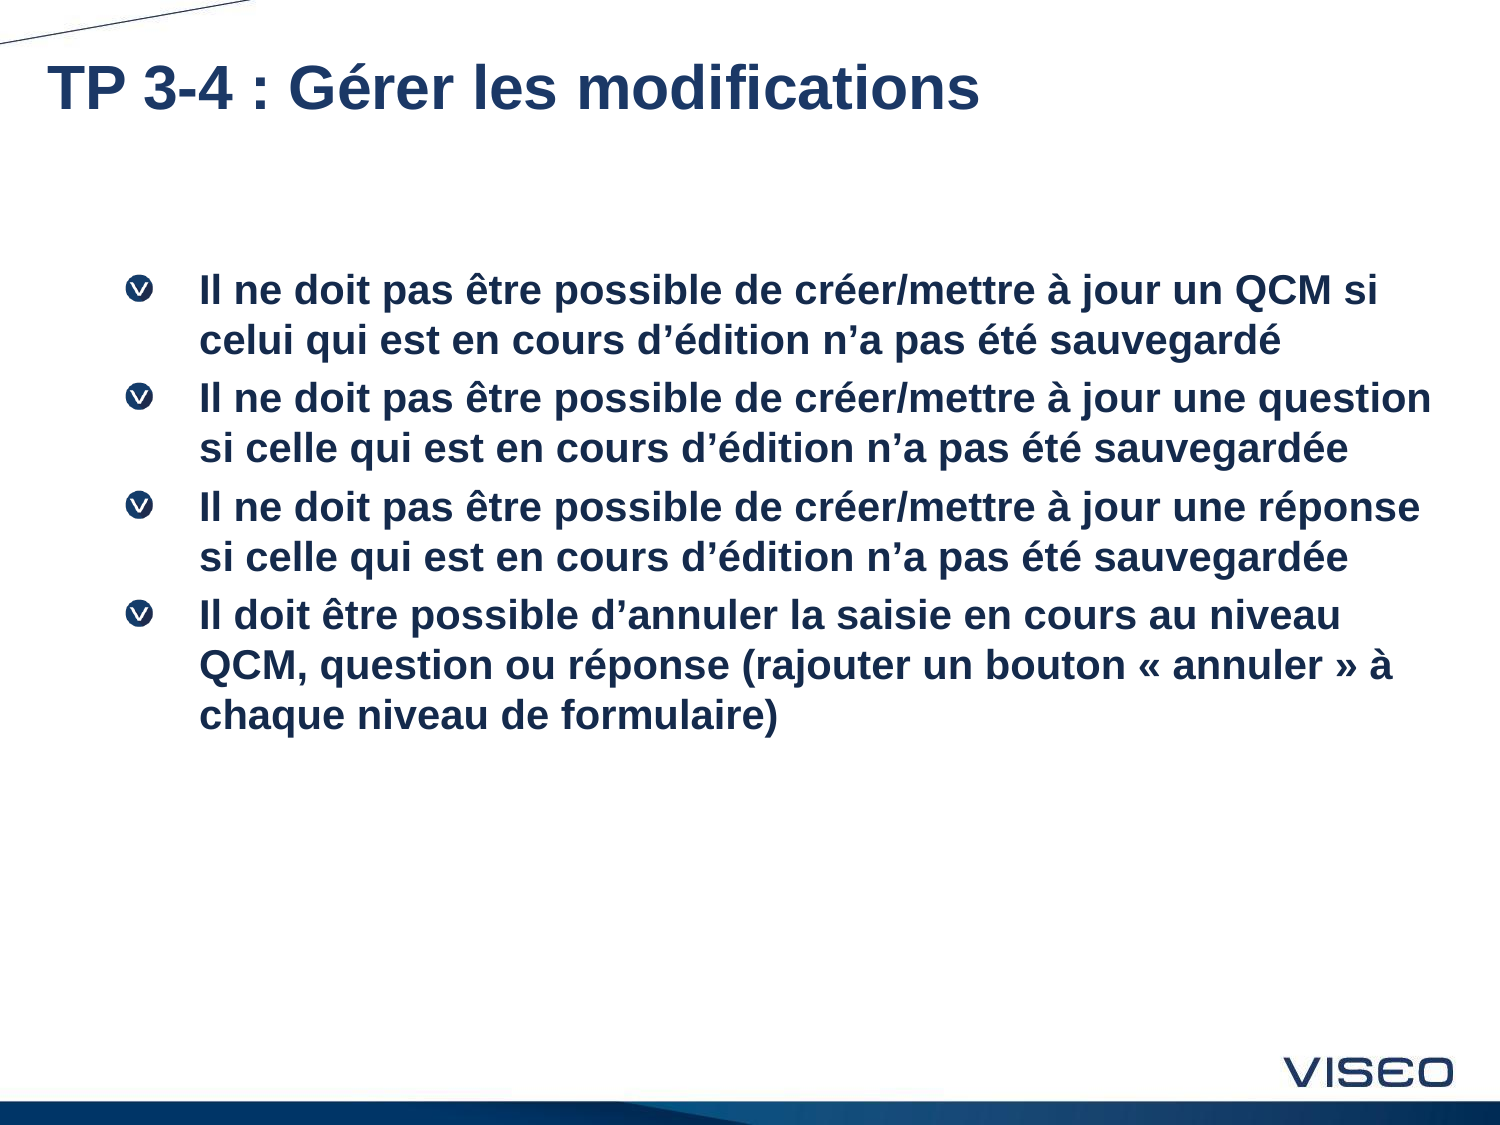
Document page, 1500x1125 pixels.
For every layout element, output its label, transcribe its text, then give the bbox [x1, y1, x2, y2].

text_box Il ne doit pas être possible de créer/mettre à jour un QCM si celui qui est en cours d’édition n’a pas été sauvegardé Il ne doit pas être possible de créer/mettre à jour une question si celle qui est en cours d’édition n’a pas été sauvegardée Il ne doit pas être possible de créer/mettre à jour une réponse si celle qui est en cours d’édition n’a pas été sauvegardée Il doit être possible d’annuler la saisie en cours au niveau QCM, question ou réponse (rajouter un bouton « annuler » à chaque niveau de formulaire) [124, 262, 1453, 1007]
picture [0, 0, 1500, 1125]
title TP 3-4 : Gérer les modifications [47, 47, 1453, 188]
